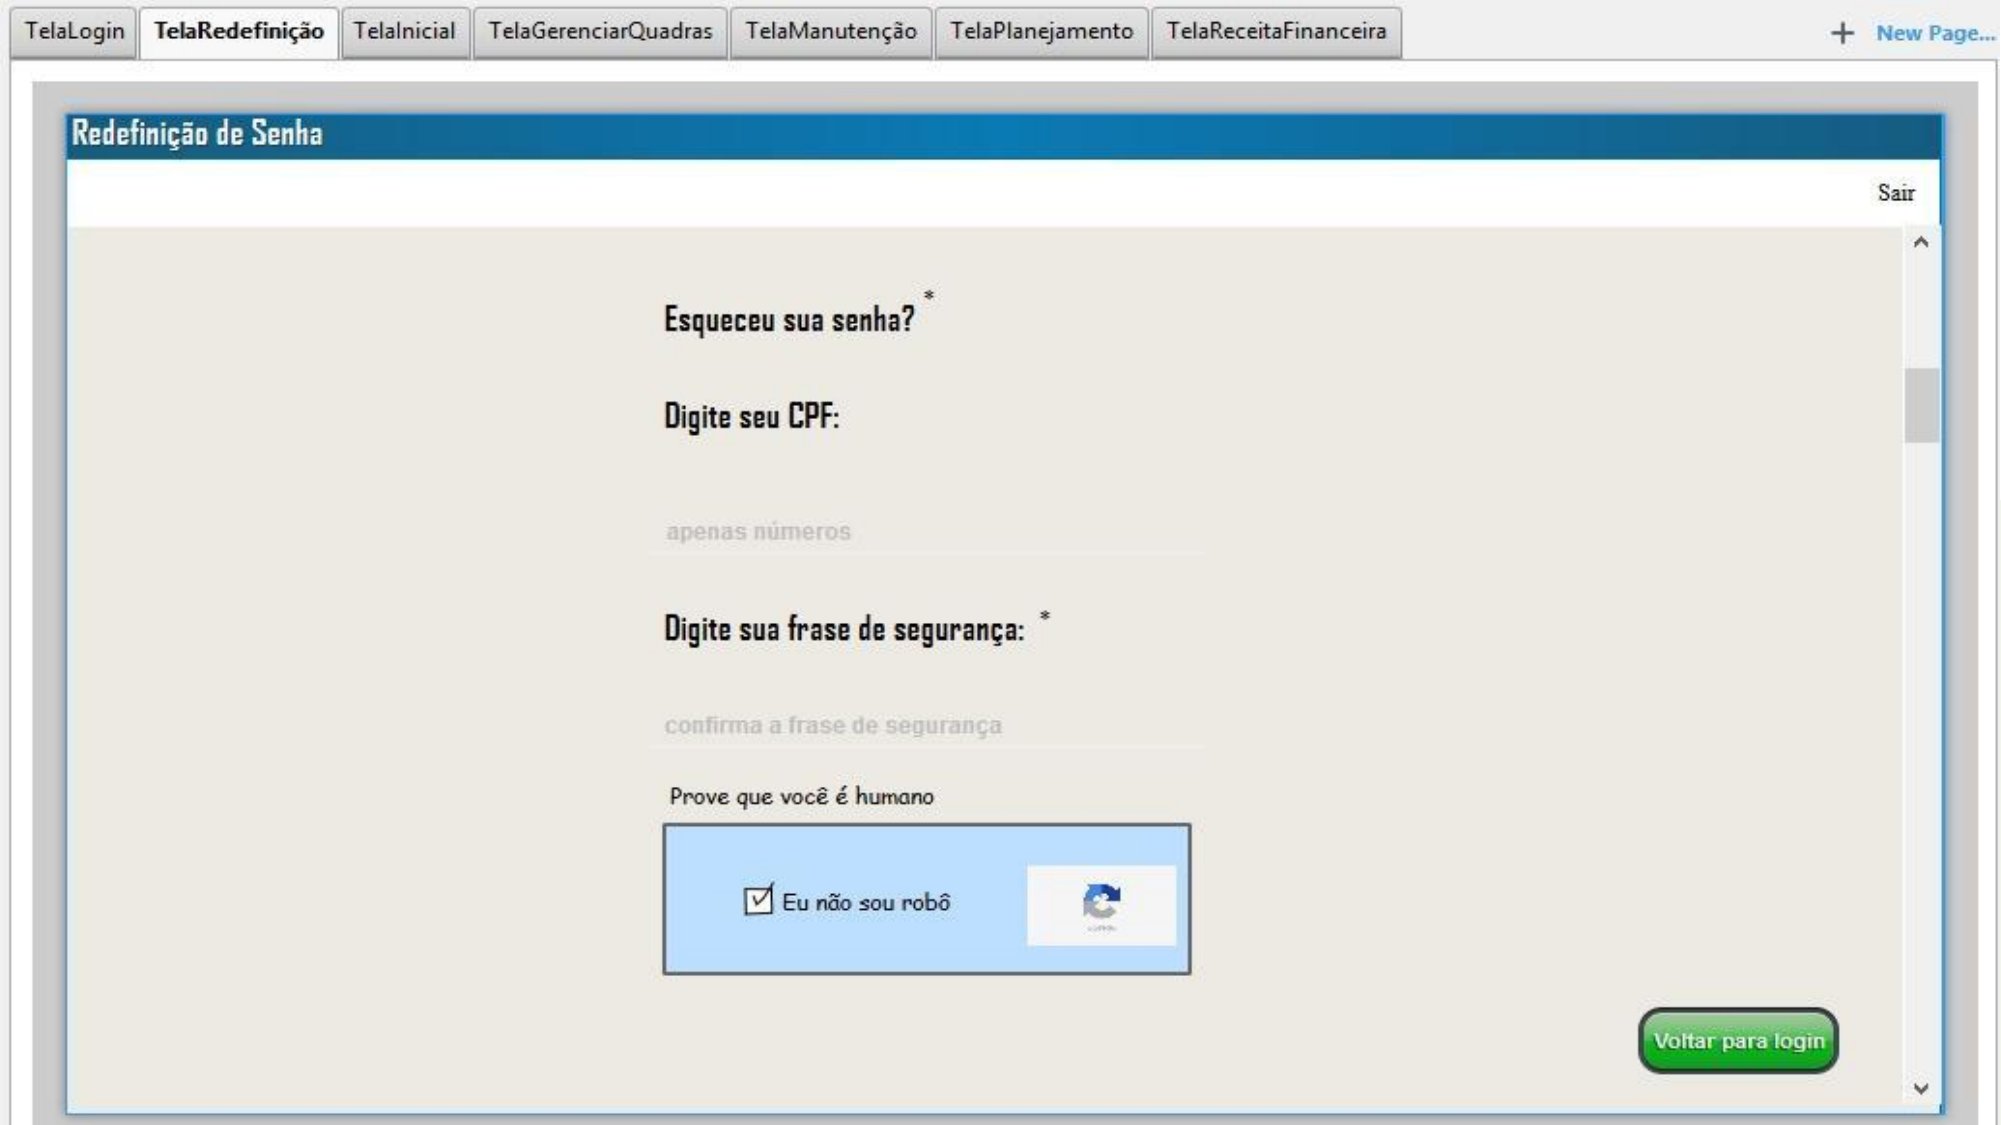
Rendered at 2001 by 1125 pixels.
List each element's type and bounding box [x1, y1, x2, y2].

list [0, 0, 2000, 1125]
